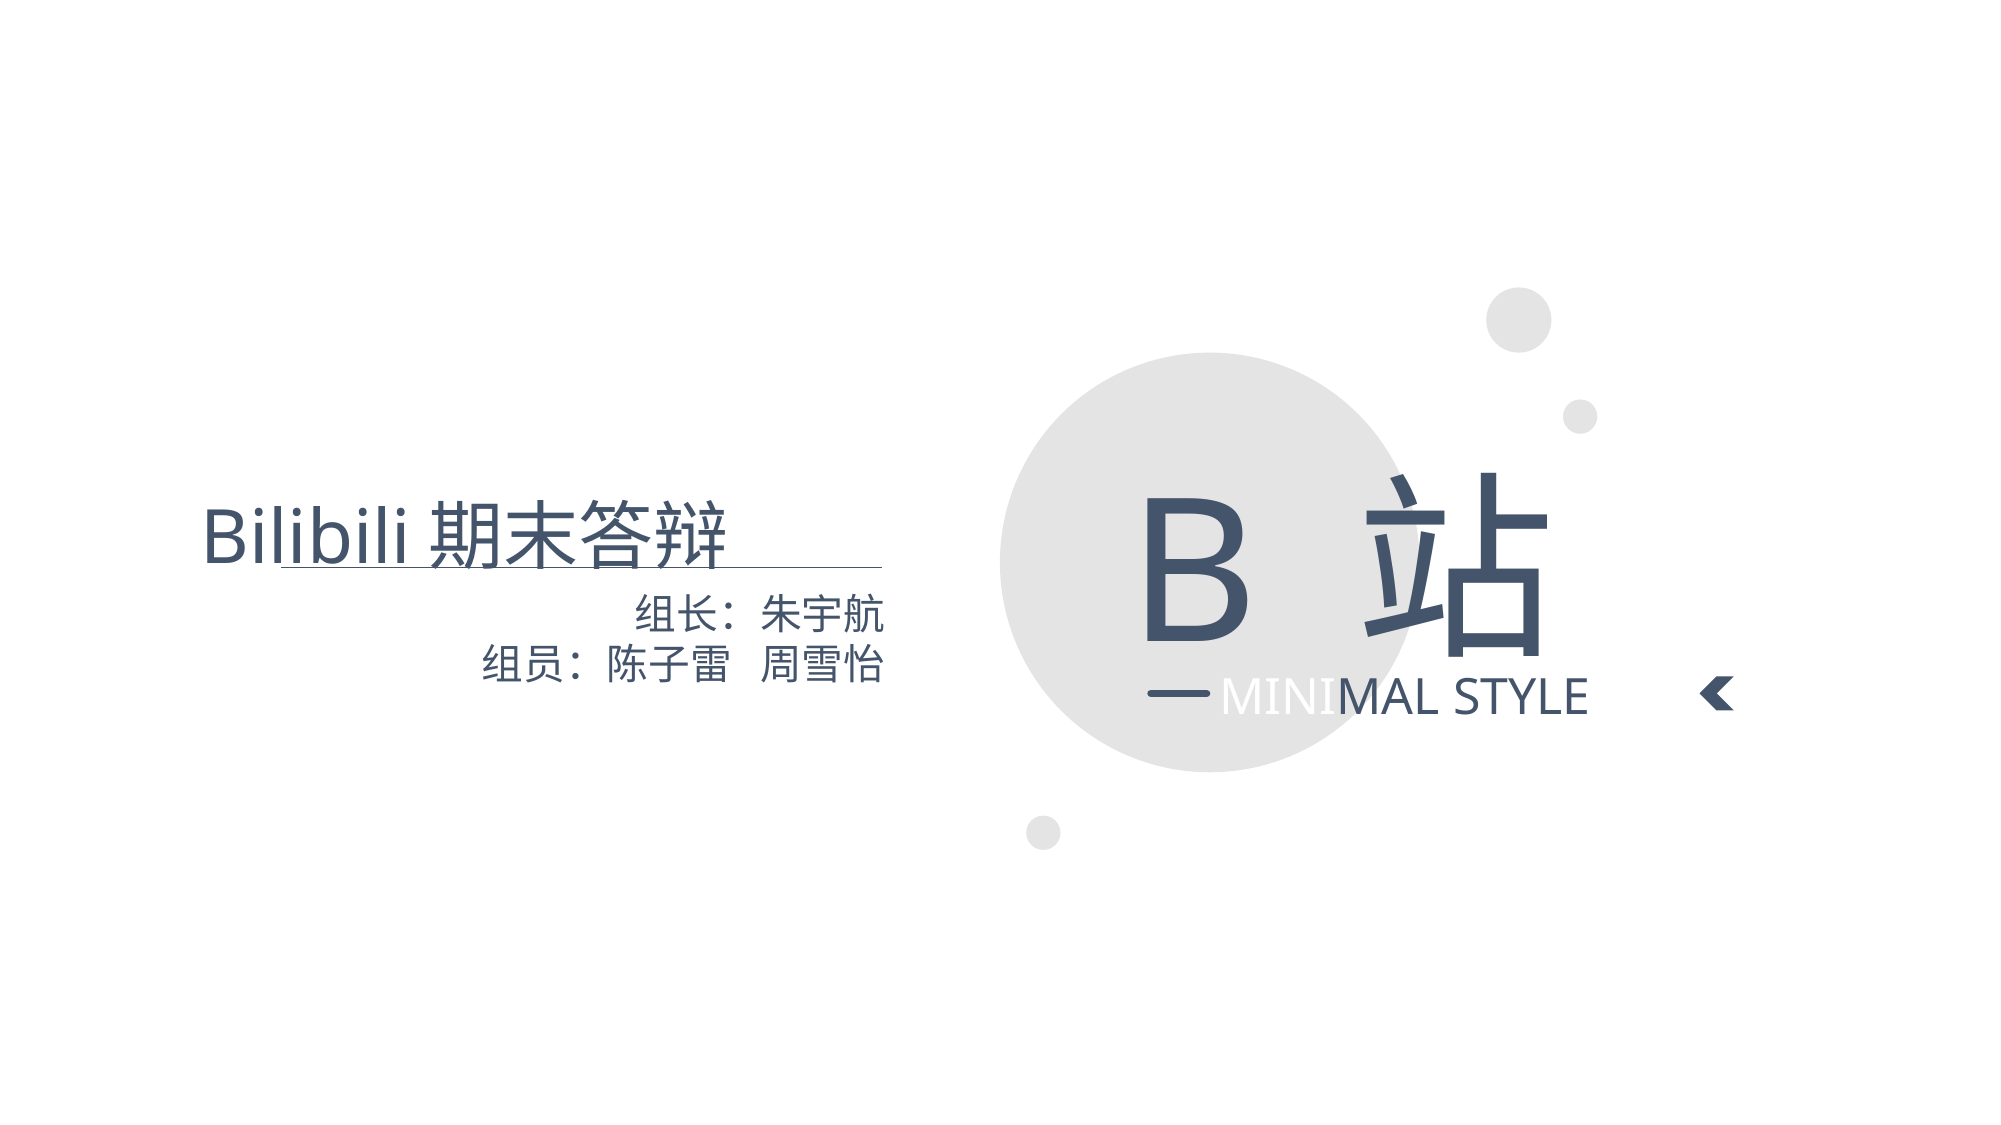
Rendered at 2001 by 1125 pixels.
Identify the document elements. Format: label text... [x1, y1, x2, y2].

text_box 站 [1340, 433, 1571, 657]
text_box [1561, 398, 1599, 435]
text_box [1698, 675, 1737, 712]
text_box MINIMAL STYLE [1204, 657, 1695, 732]
text_box [1025, 814, 1062, 851]
text_box 组长：朱宇航 组员：陈子雷 周雪怡 [366, 580, 900, 696]
text_box [1485, 286, 1553, 354]
text_box Bilibili期末答辩 [71, 435, 744, 586]
text_box B [1113, 433, 1274, 689]
text_box [998, 351, 1377, 774]
